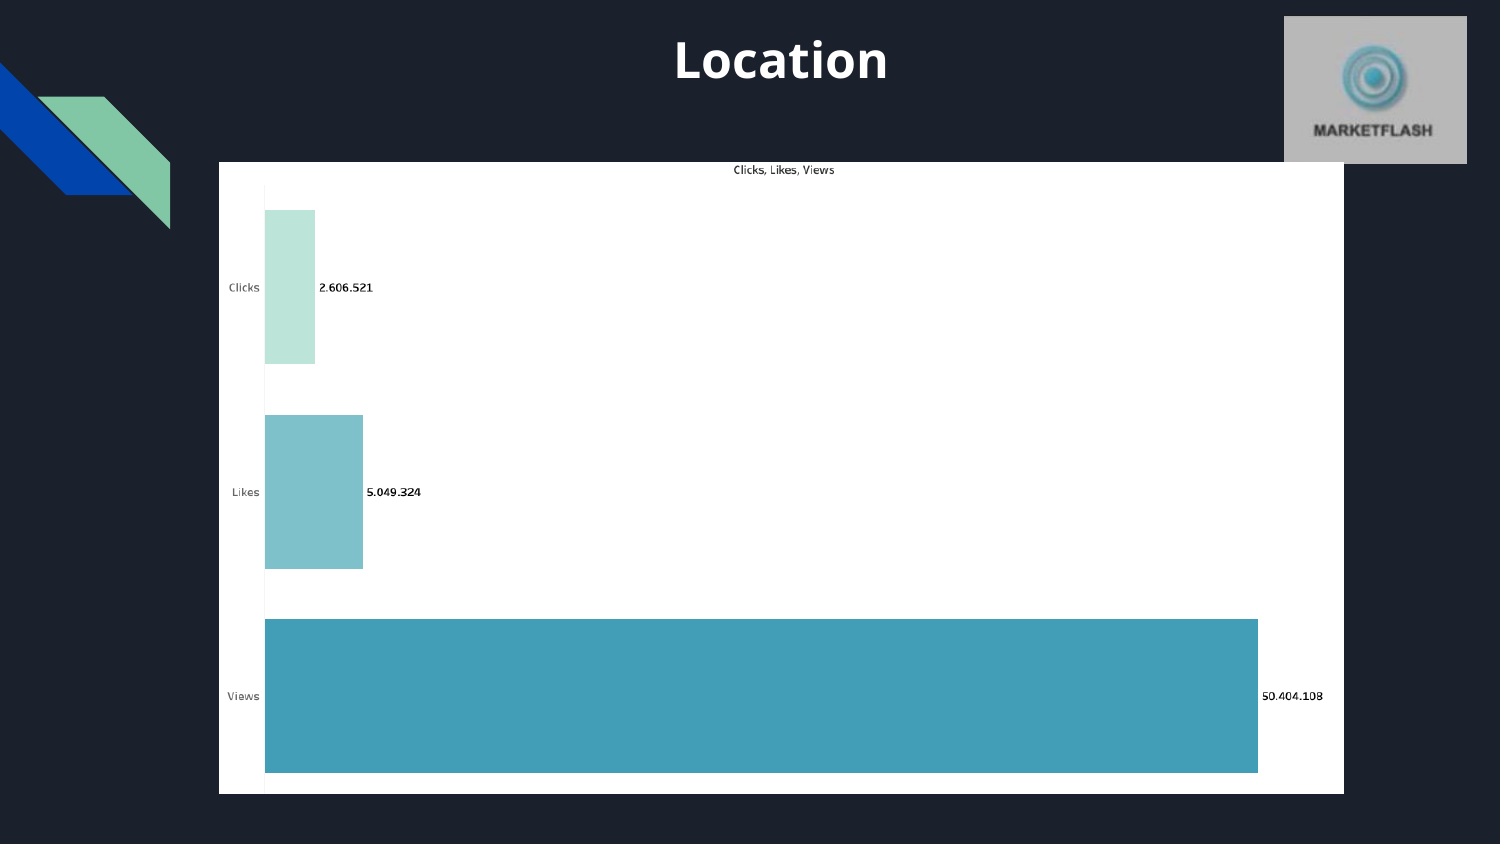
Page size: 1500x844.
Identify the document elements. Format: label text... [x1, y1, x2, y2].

picture [219, 15, 1467, 794]
title Location [204, 13, 1360, 163]
